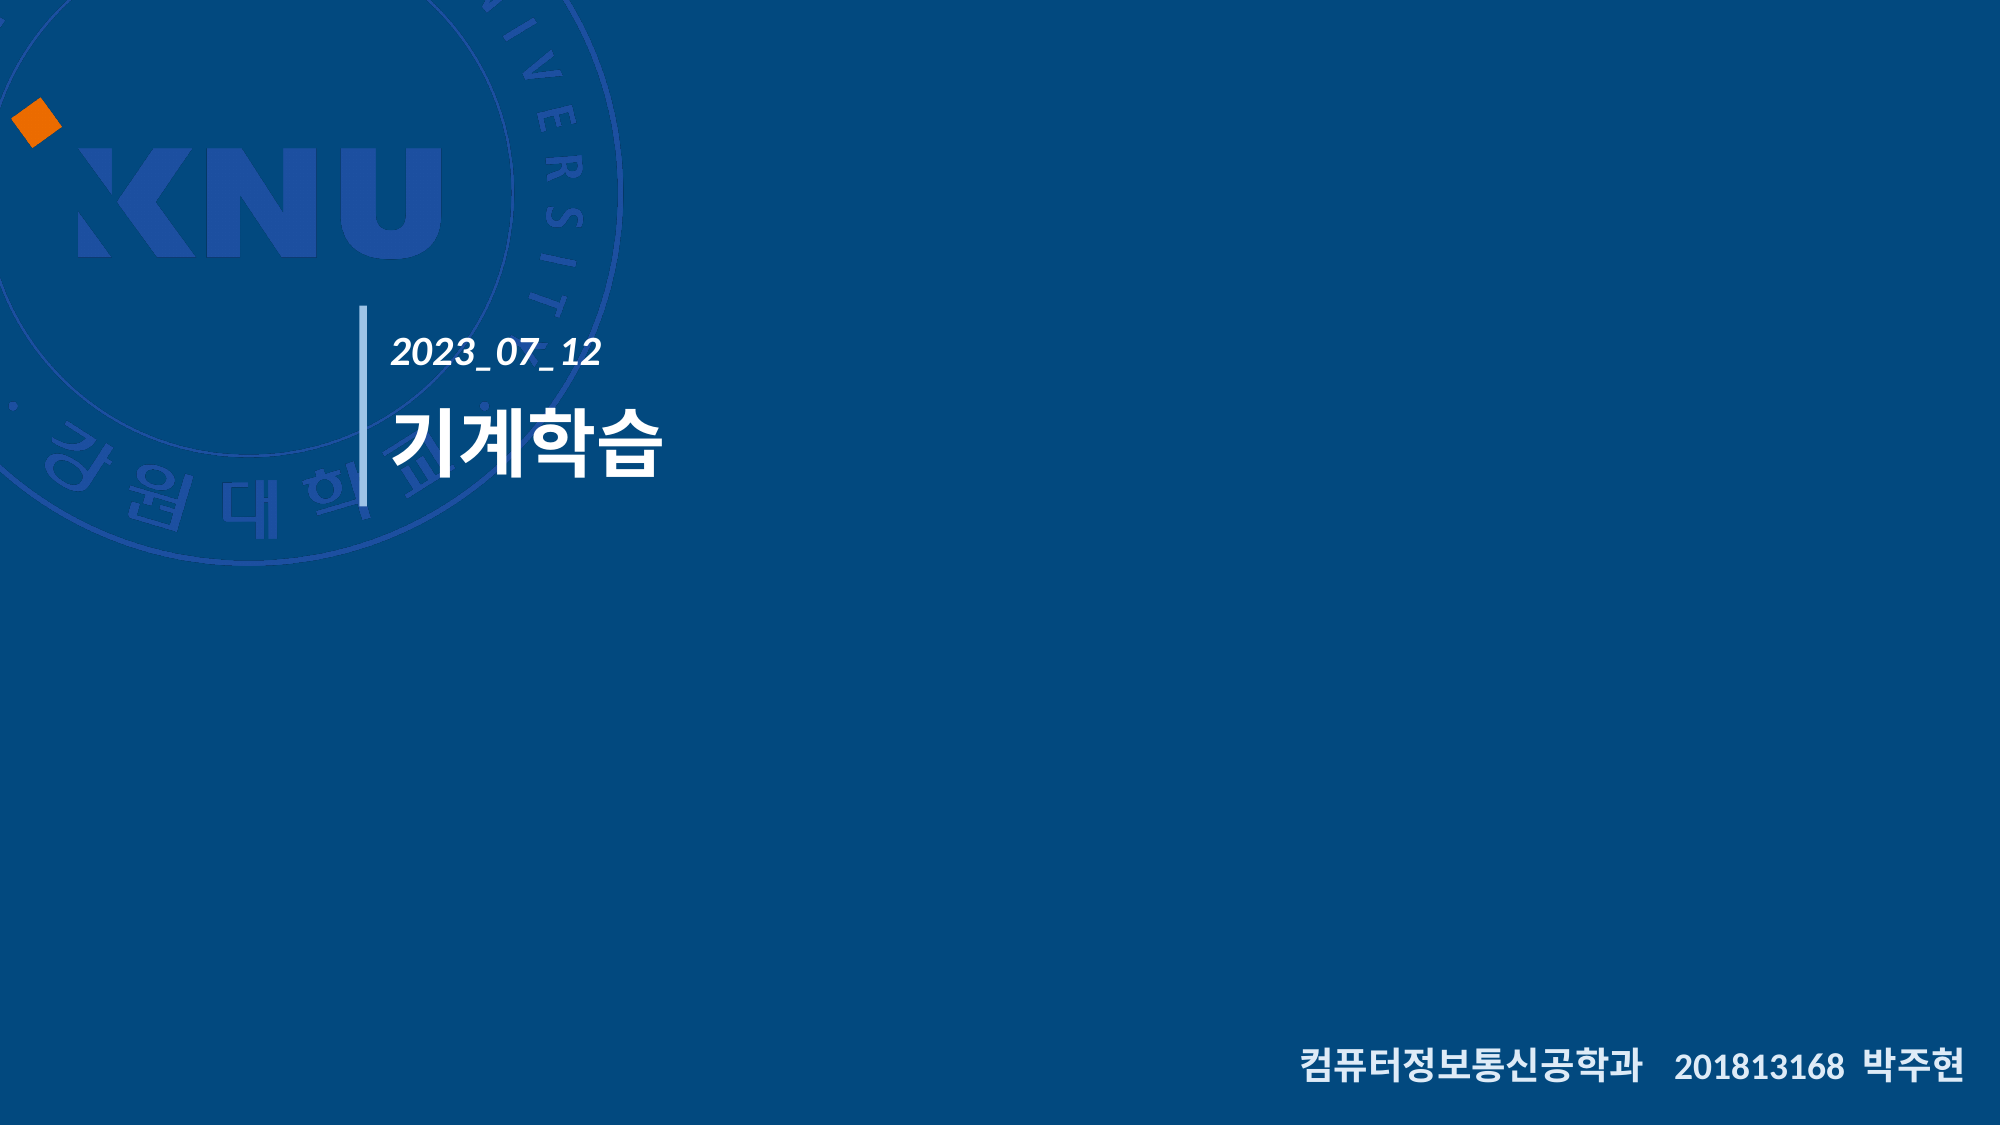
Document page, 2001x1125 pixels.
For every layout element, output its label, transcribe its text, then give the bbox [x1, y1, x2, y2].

subtitle 2023_07_12 [374, 305, 1875, 382]
picture [0, 0, 625, 570]
list 컴퓨터정보통신공학과 201813168 박주현 [1246, 1039, 2000, 1112]
title 기계학습 [374, 388, 1555, 507]
